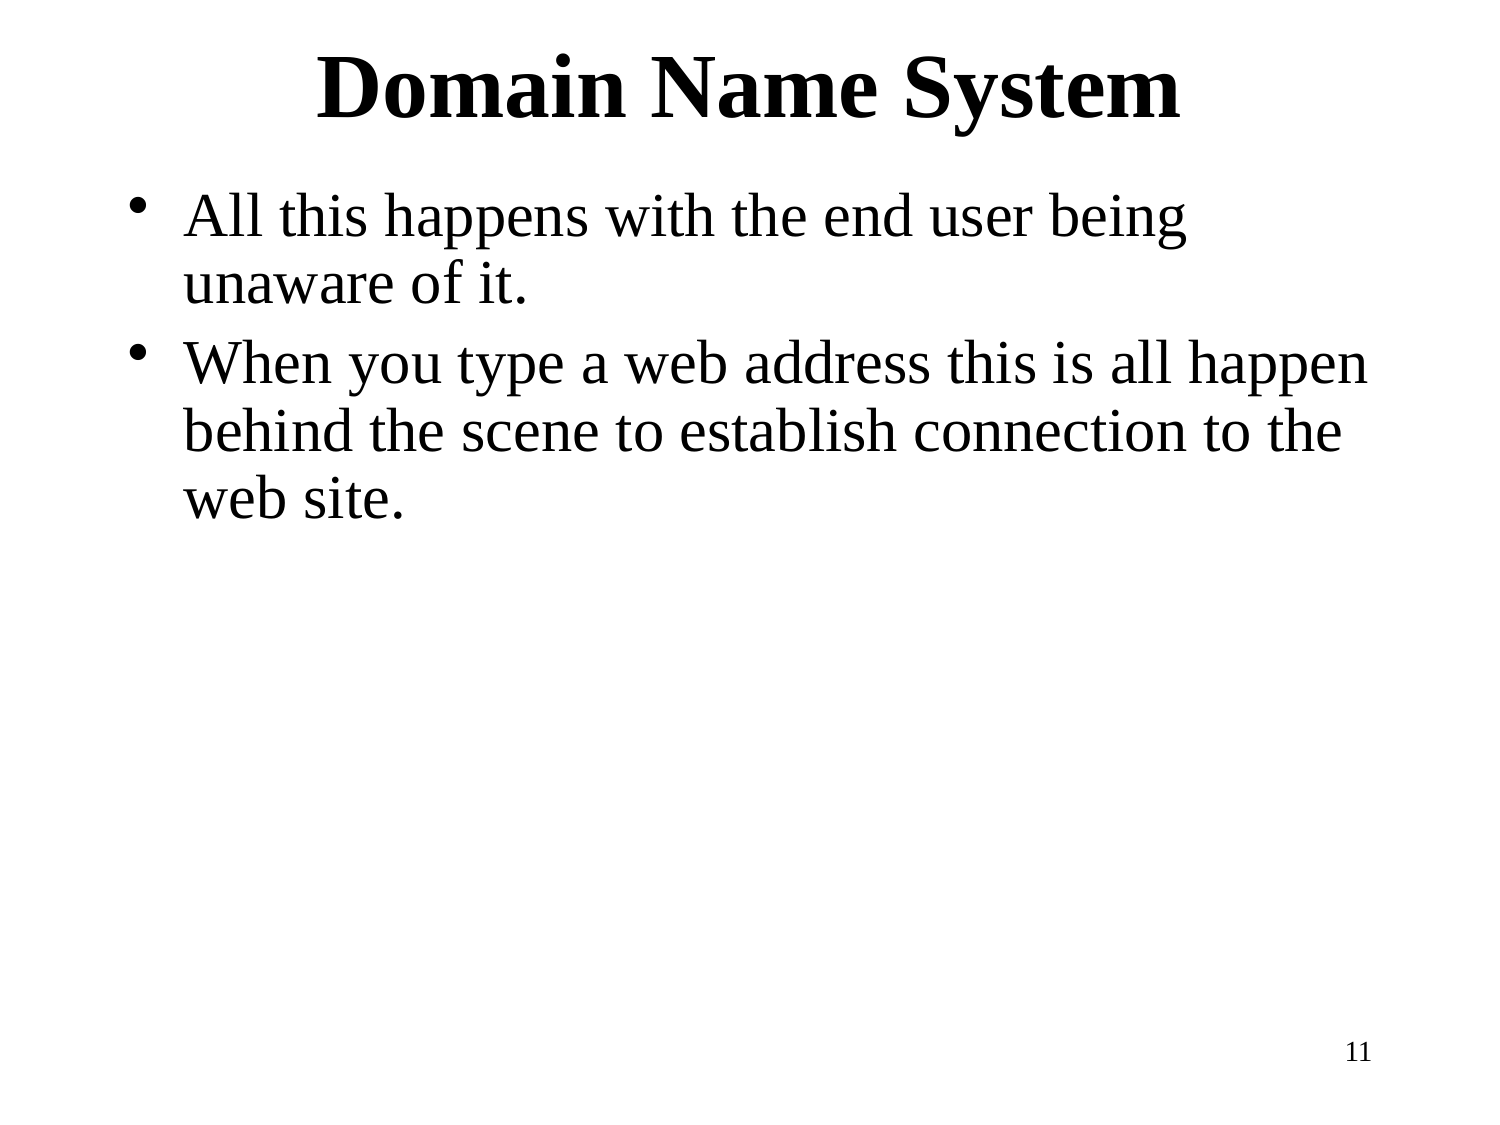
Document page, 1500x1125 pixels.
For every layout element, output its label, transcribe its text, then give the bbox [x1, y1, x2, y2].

title Domain Name System [112, 0, 1388, 174]
slide_number 11 [1074, 1024, 1388, 1101]
list All this happens with the end user being unaware of it. When you type a web address this is all happen behind the scene to establish connection to the web site. [112, 174, 1388, 976]
